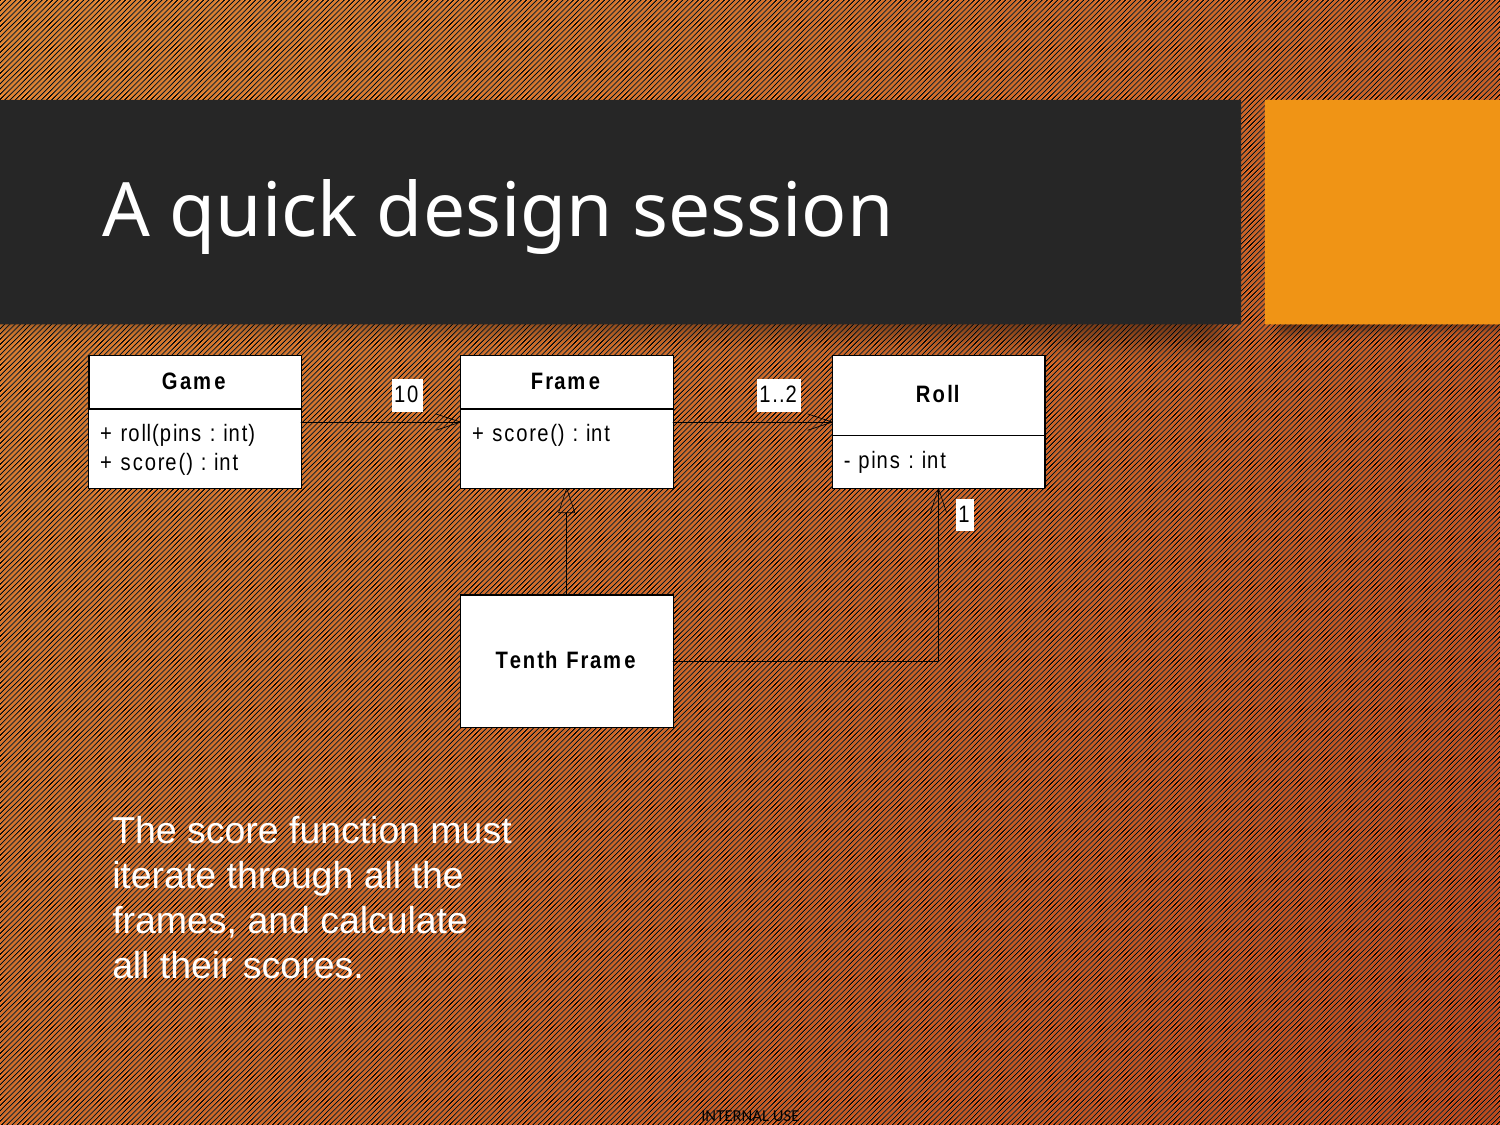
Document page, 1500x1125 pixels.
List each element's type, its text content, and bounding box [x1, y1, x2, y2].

title A quick design session [87, 123, 1219, 301]
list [86, 249, 1048, 770]
picture [0, 0, 1500, 1125]
text_box The score function must iterate through all the frames, and calculate all their scores. [97, 798, 527, 994]
